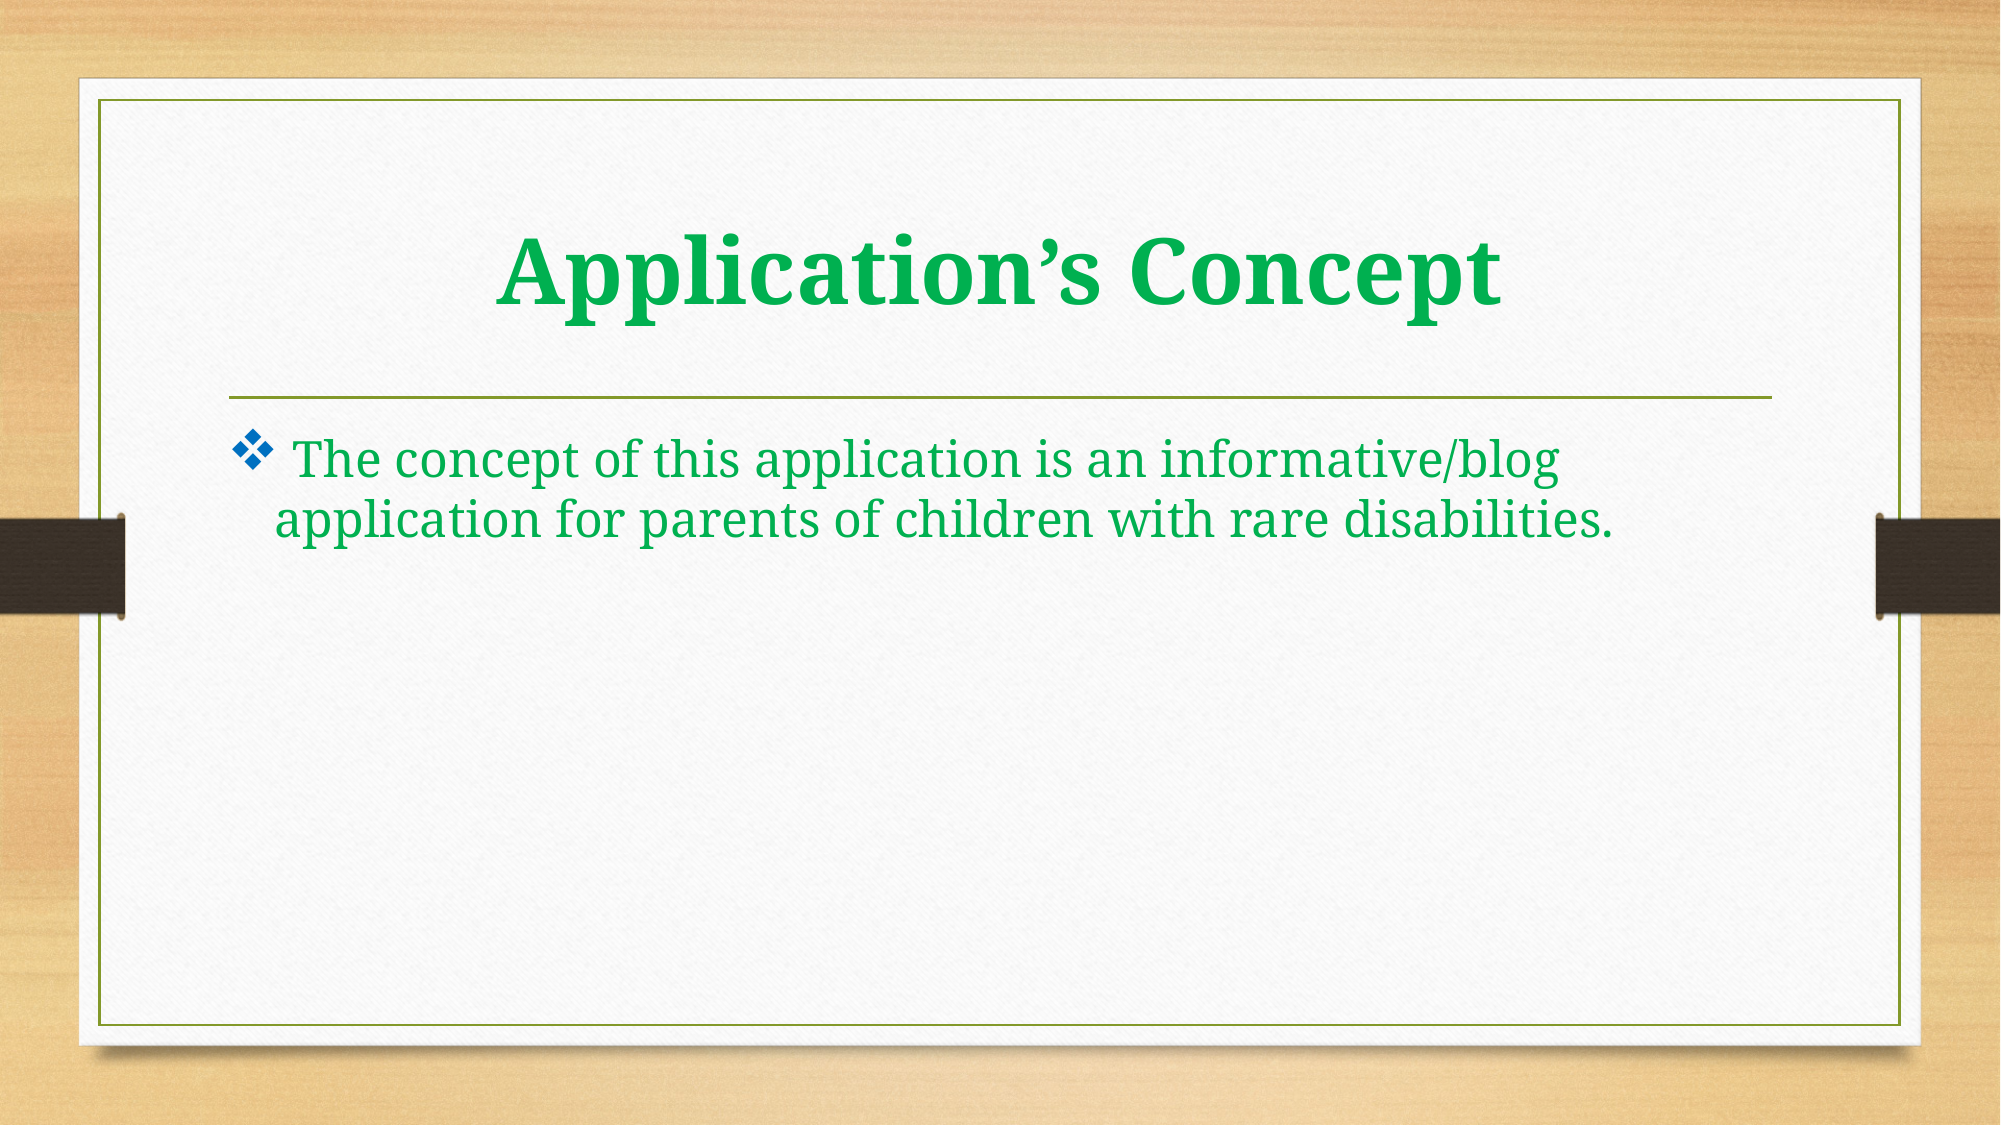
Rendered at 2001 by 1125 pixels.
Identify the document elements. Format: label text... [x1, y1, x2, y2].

list The concept of this application is an informative/blog application for parents of children with rare disabilities. [212, 419, 1788, 964]
title Application’s Concept [212, 161, 1788, 375]
picture [0, 0, 2001, 1125]
